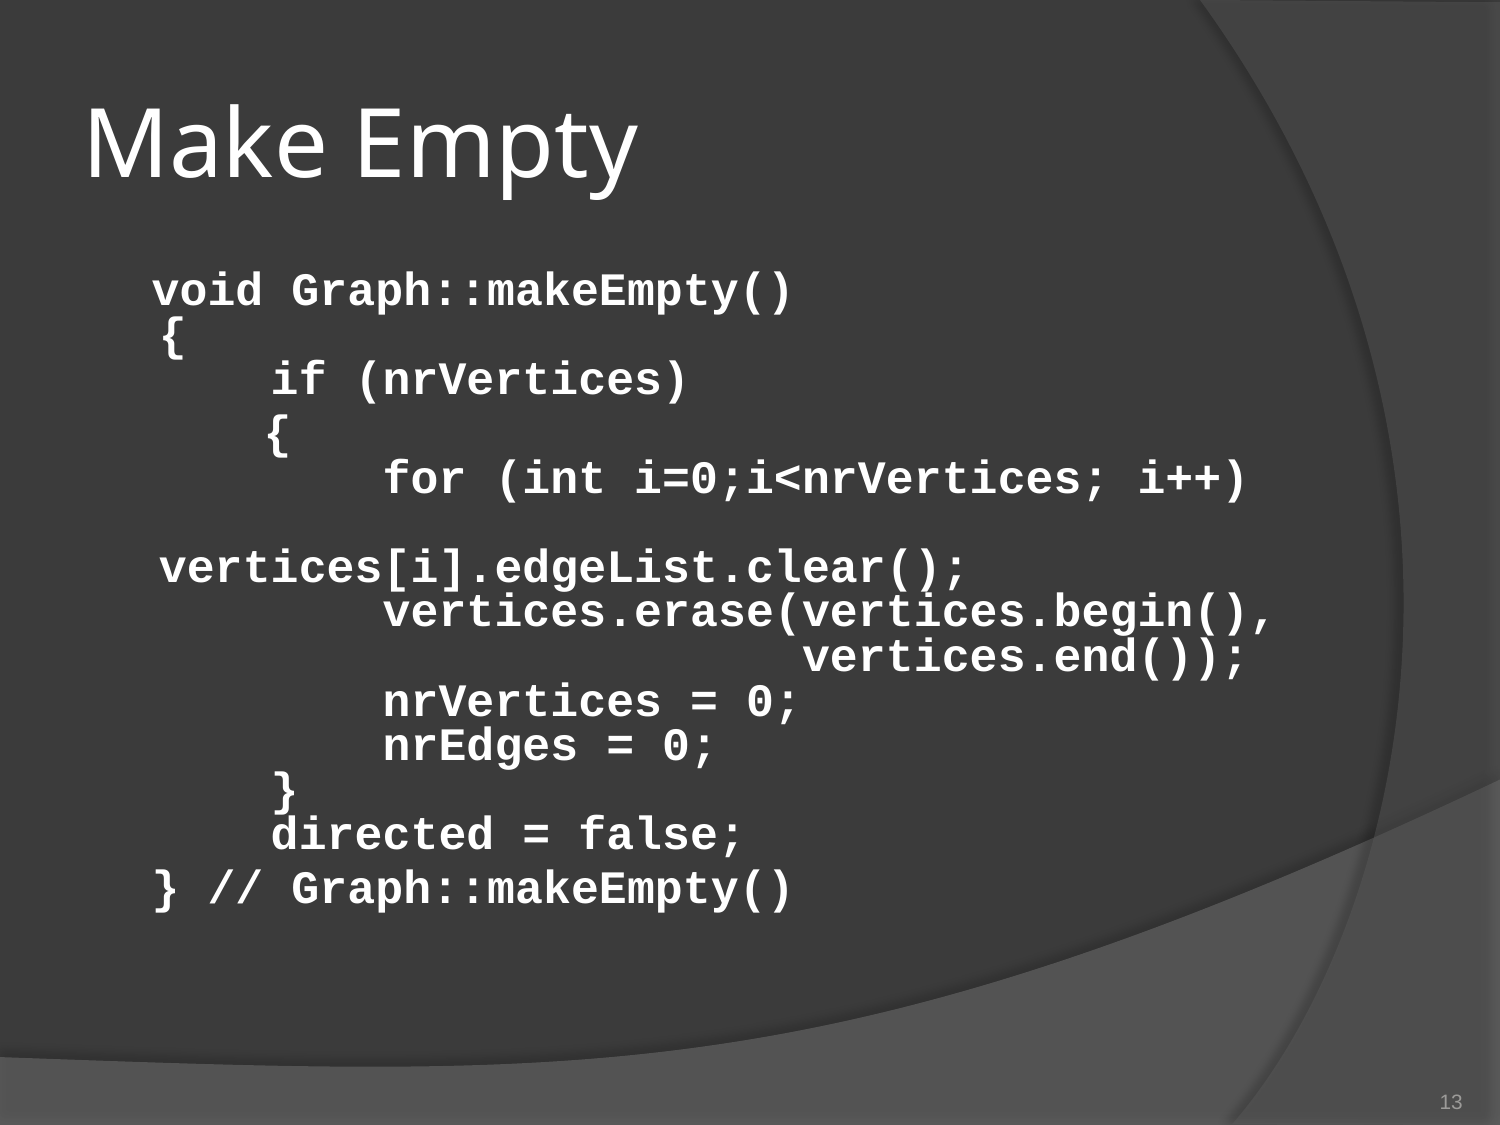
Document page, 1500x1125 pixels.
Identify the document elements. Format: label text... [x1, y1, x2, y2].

list void Graph::makeEmpty() { if (nrVertices) { for (int i=0;i<nrVertices; i++) vertices[i].edgeList.clear(); vertices.erase(vertices.begin(), vertices.end()); nrVertices = 0; nrEdges = 0; } directed = false; } // Graph::makeEmpty() [75, 262, 1300, 1005]
slide_number 13 [1337, 1053, 1463, 1114]
title Make Empty [75, 45, 1300, 233]
